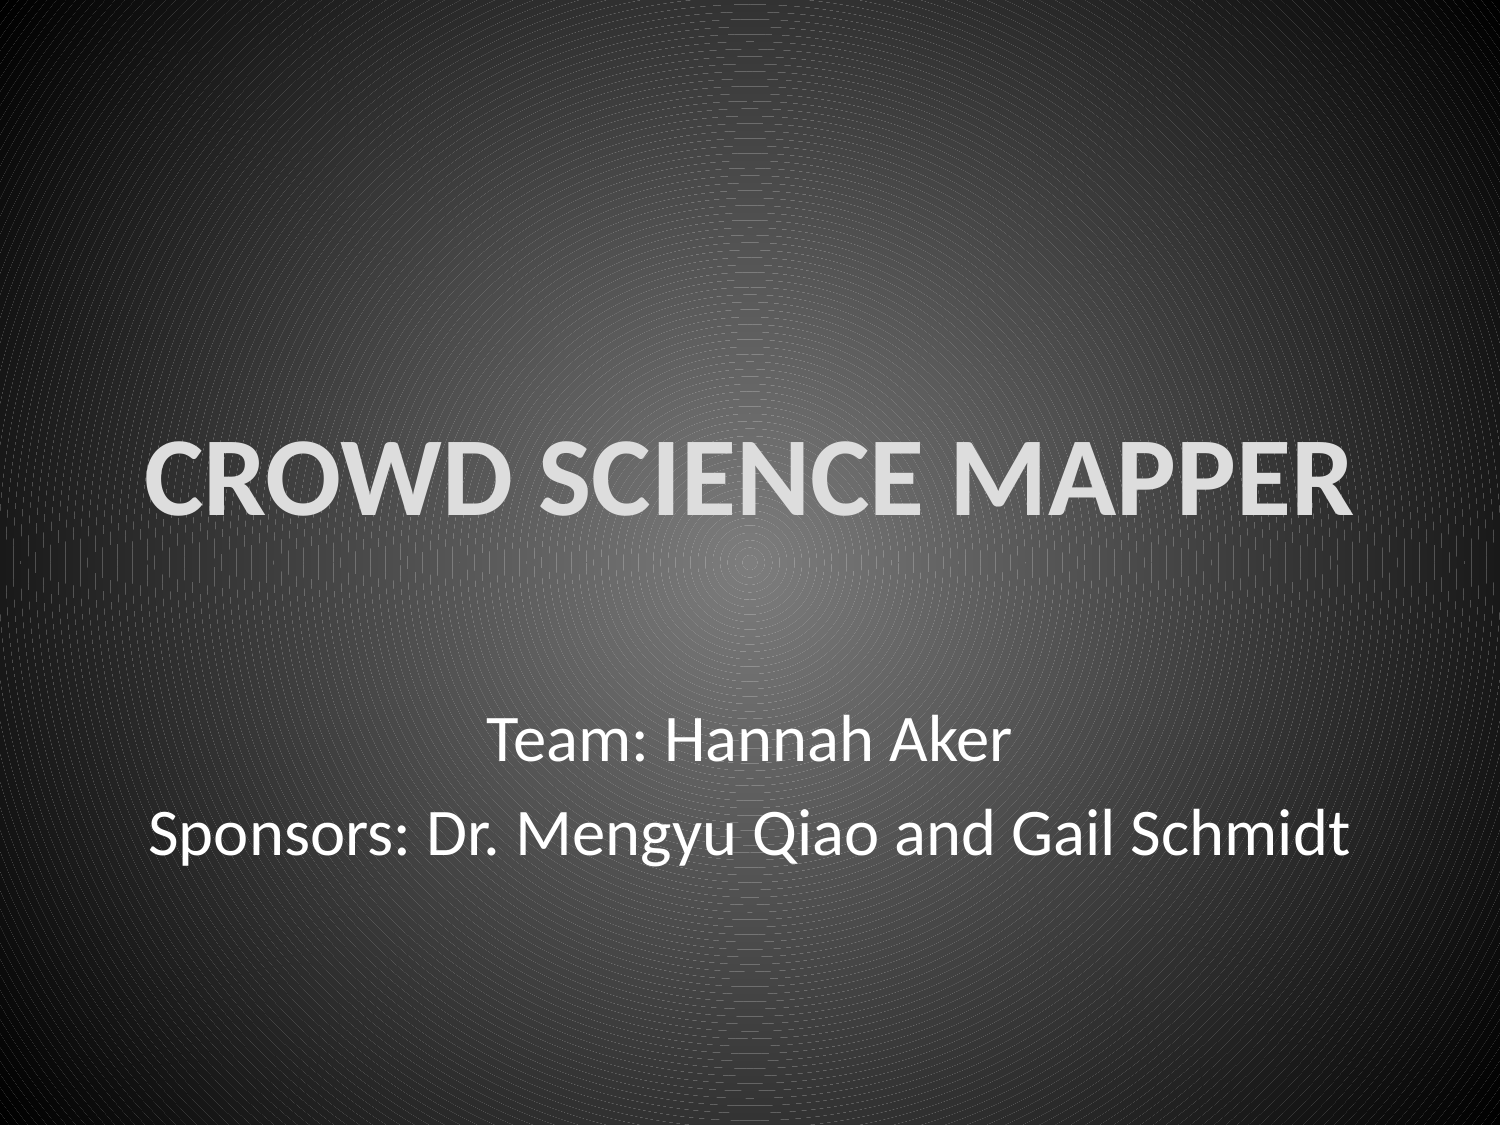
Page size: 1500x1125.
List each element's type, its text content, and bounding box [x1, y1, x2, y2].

title Crowd Science Mapper [112, 349, 1388, 591]
subtitle Team: Hannah Aker Sponsors: Dr. Mengyu Qiao and Gail Schmidt [112, 687, 1388, 975]
